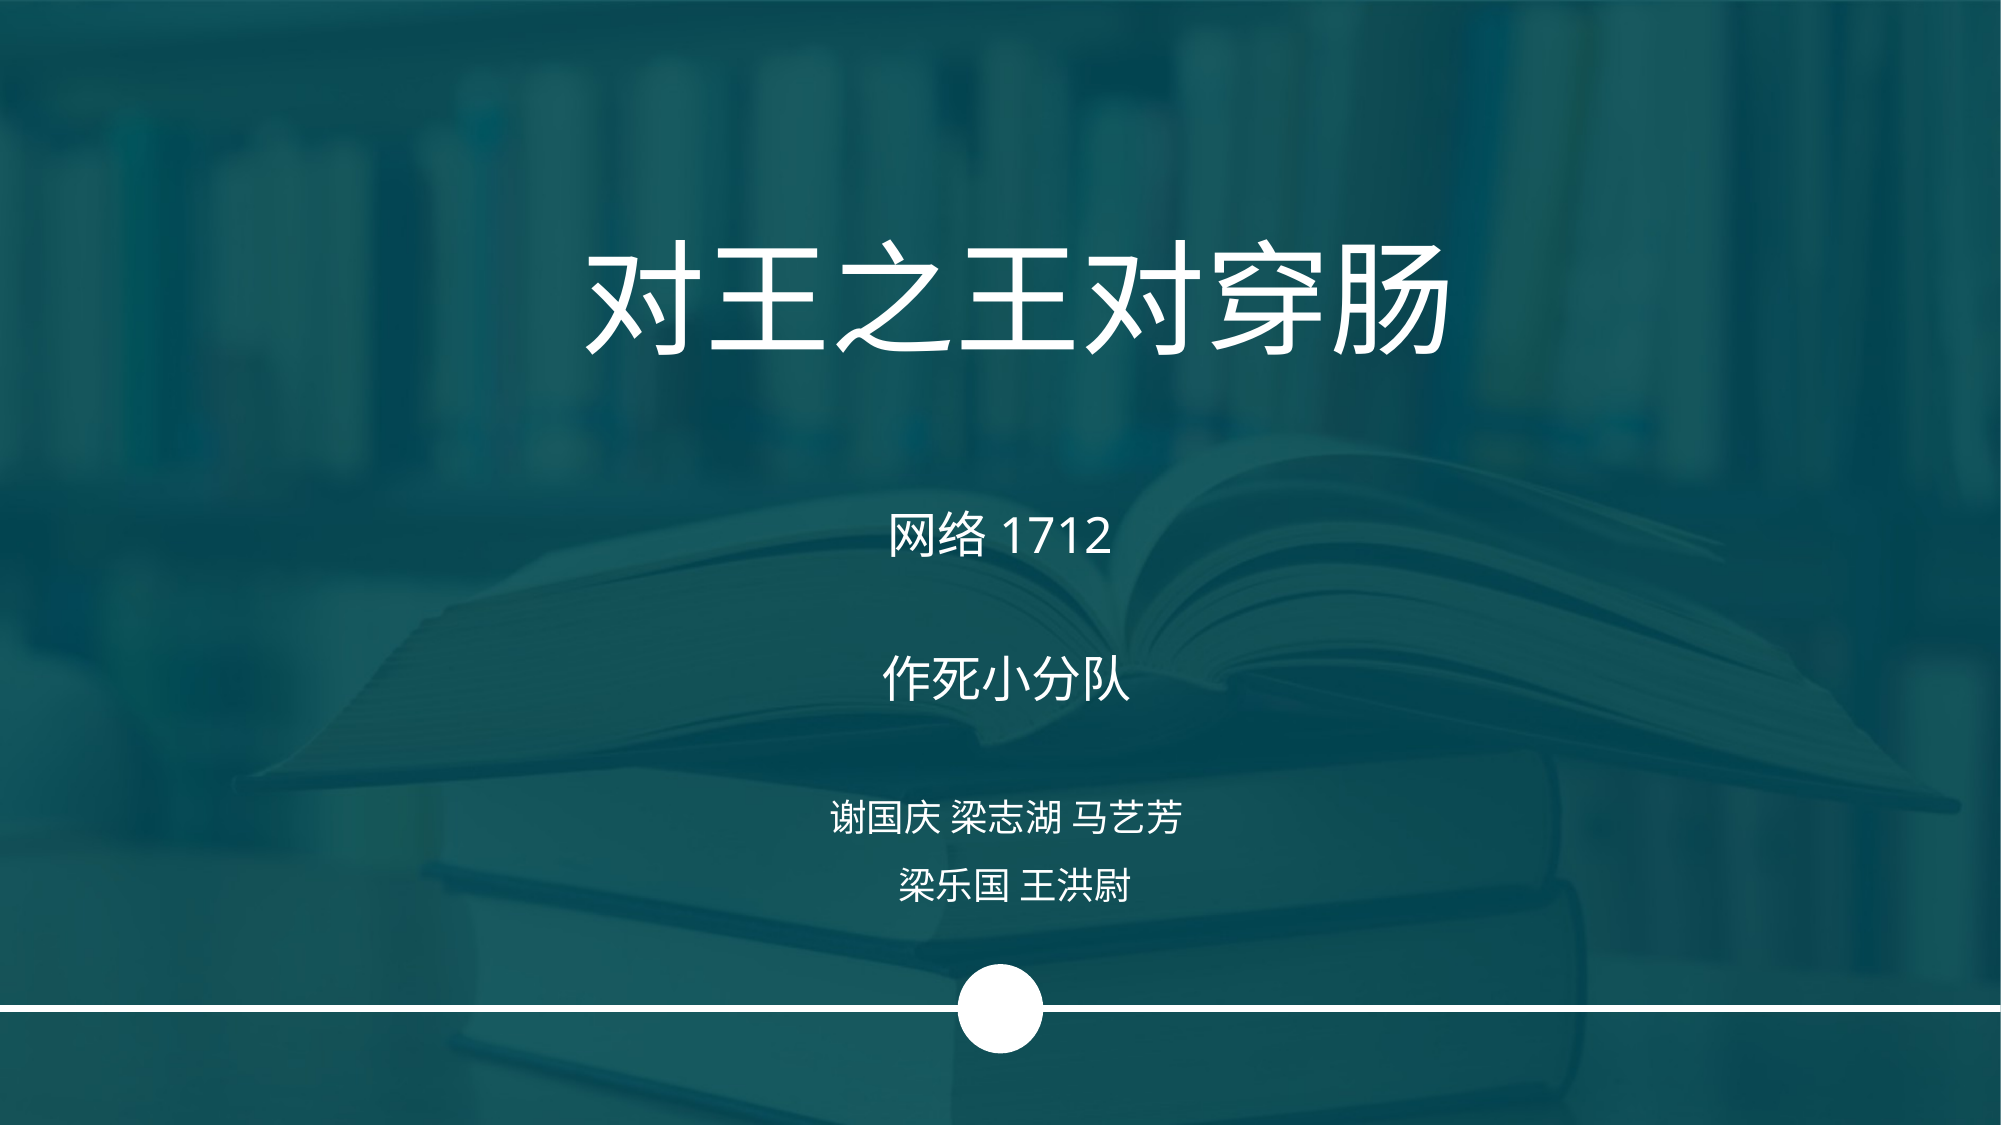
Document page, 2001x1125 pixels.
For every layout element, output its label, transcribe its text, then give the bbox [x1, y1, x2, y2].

picture [0, 0, 2001, 1005]
text_box [957, 964, 1044, 1054]
text_box [0, 1005, 957, 1012]
text_box 谢国庆 梁志湖 马艺芳 梁乐国 王洪尉 [722, 764, 1291, 915]
text_box 网络1712 [639, 465, 1362, 571]
text_box [1044, 1005, 2001, 1012]
text_box 对王之王对穿肠 [137, 227, 1898, 362]
text_box 作死小分队 [770, 610, 1242, 715]
picture [0, 1012, 2001, 1125]
